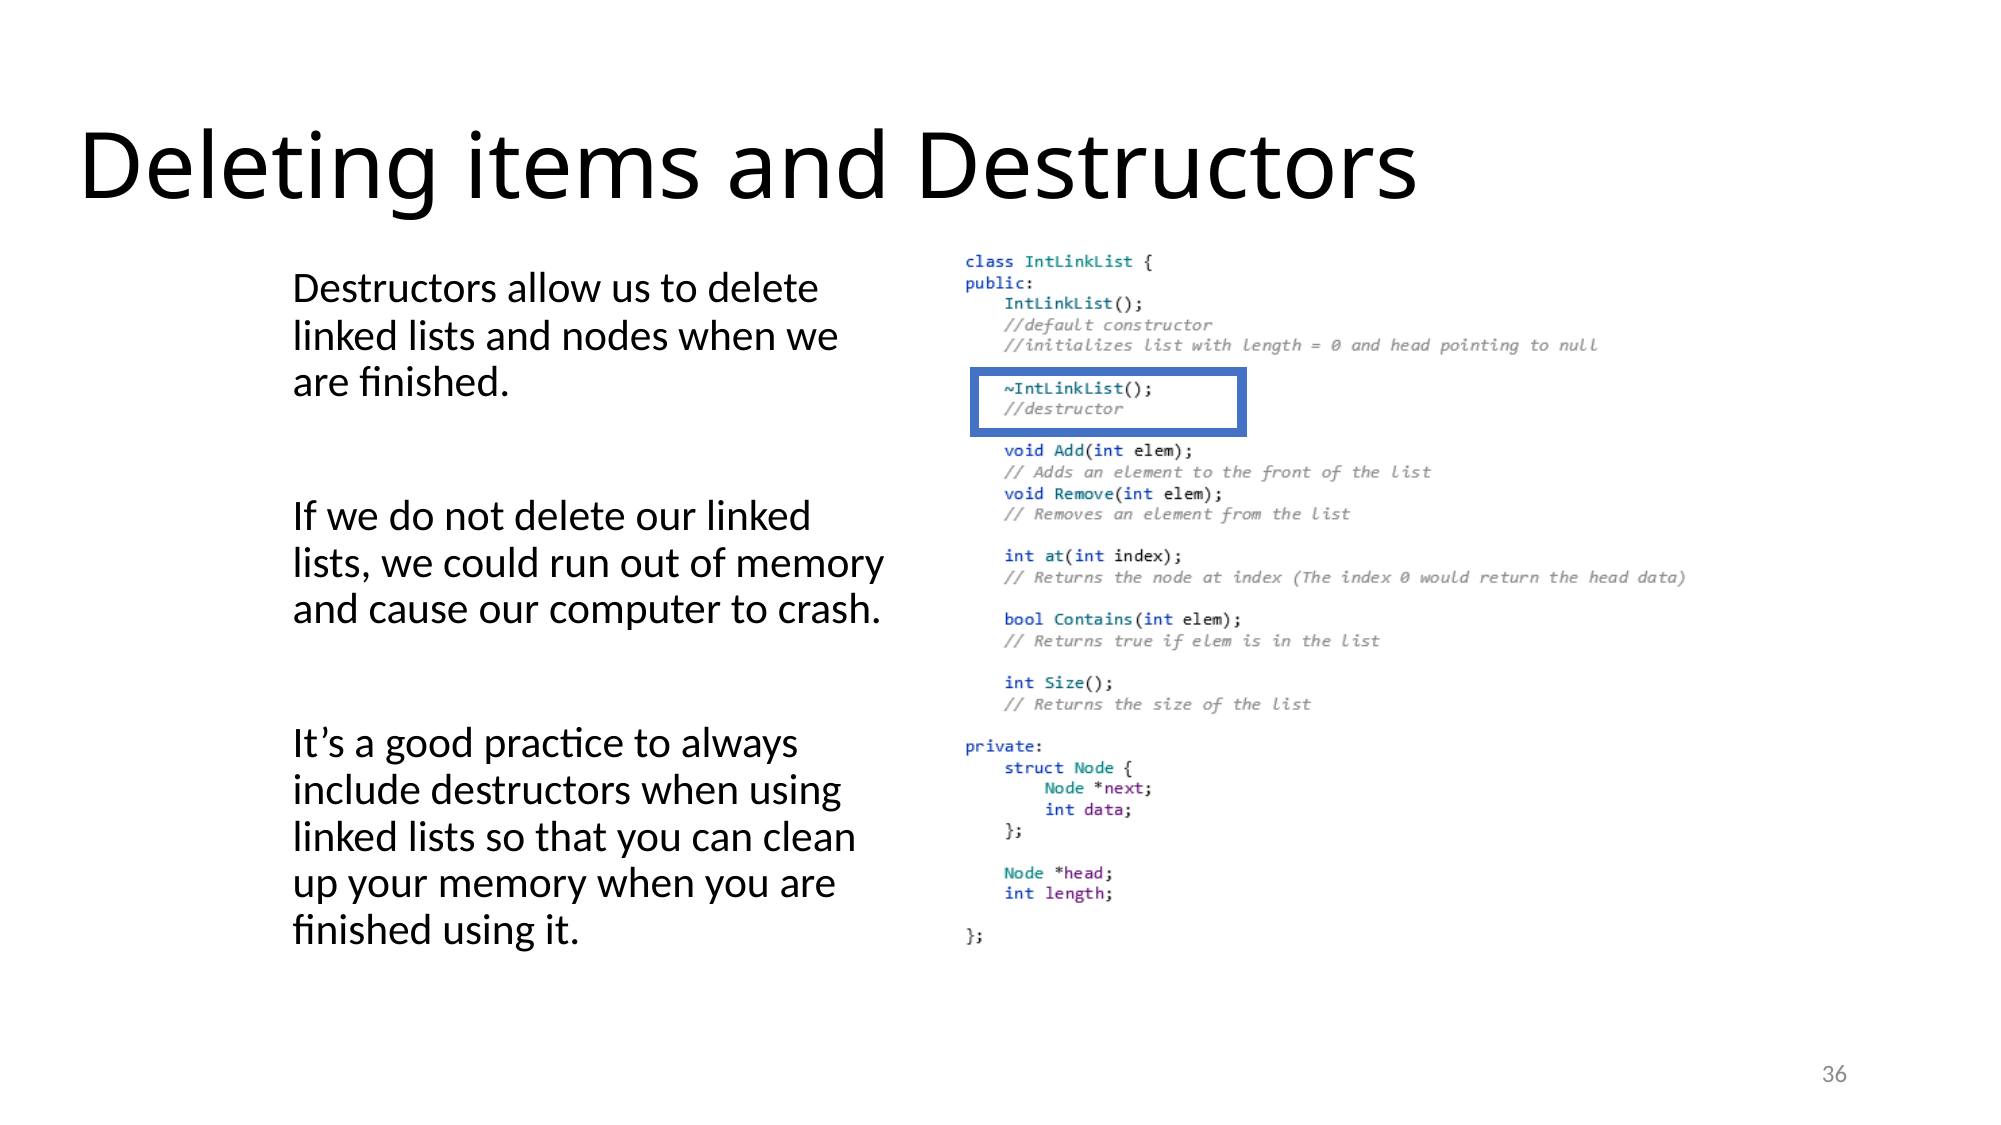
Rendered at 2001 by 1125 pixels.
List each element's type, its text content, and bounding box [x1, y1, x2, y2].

title Deleting items and Destructors [62, 59, 1938, 278]
list Destructors allow us to delete linked lists and nodes when we are finished. If we do not delete our linked lists, we could run out of memory and cause our computer to crash. It’s a good practice to always include destructors when using linked lists so that you can clean up your memory when you are finished using it. [277, 258, 906, 1001]
slide_number 36 [1412, 1042, 1863, 1103]
picture [952, 232, 1723, 961]
